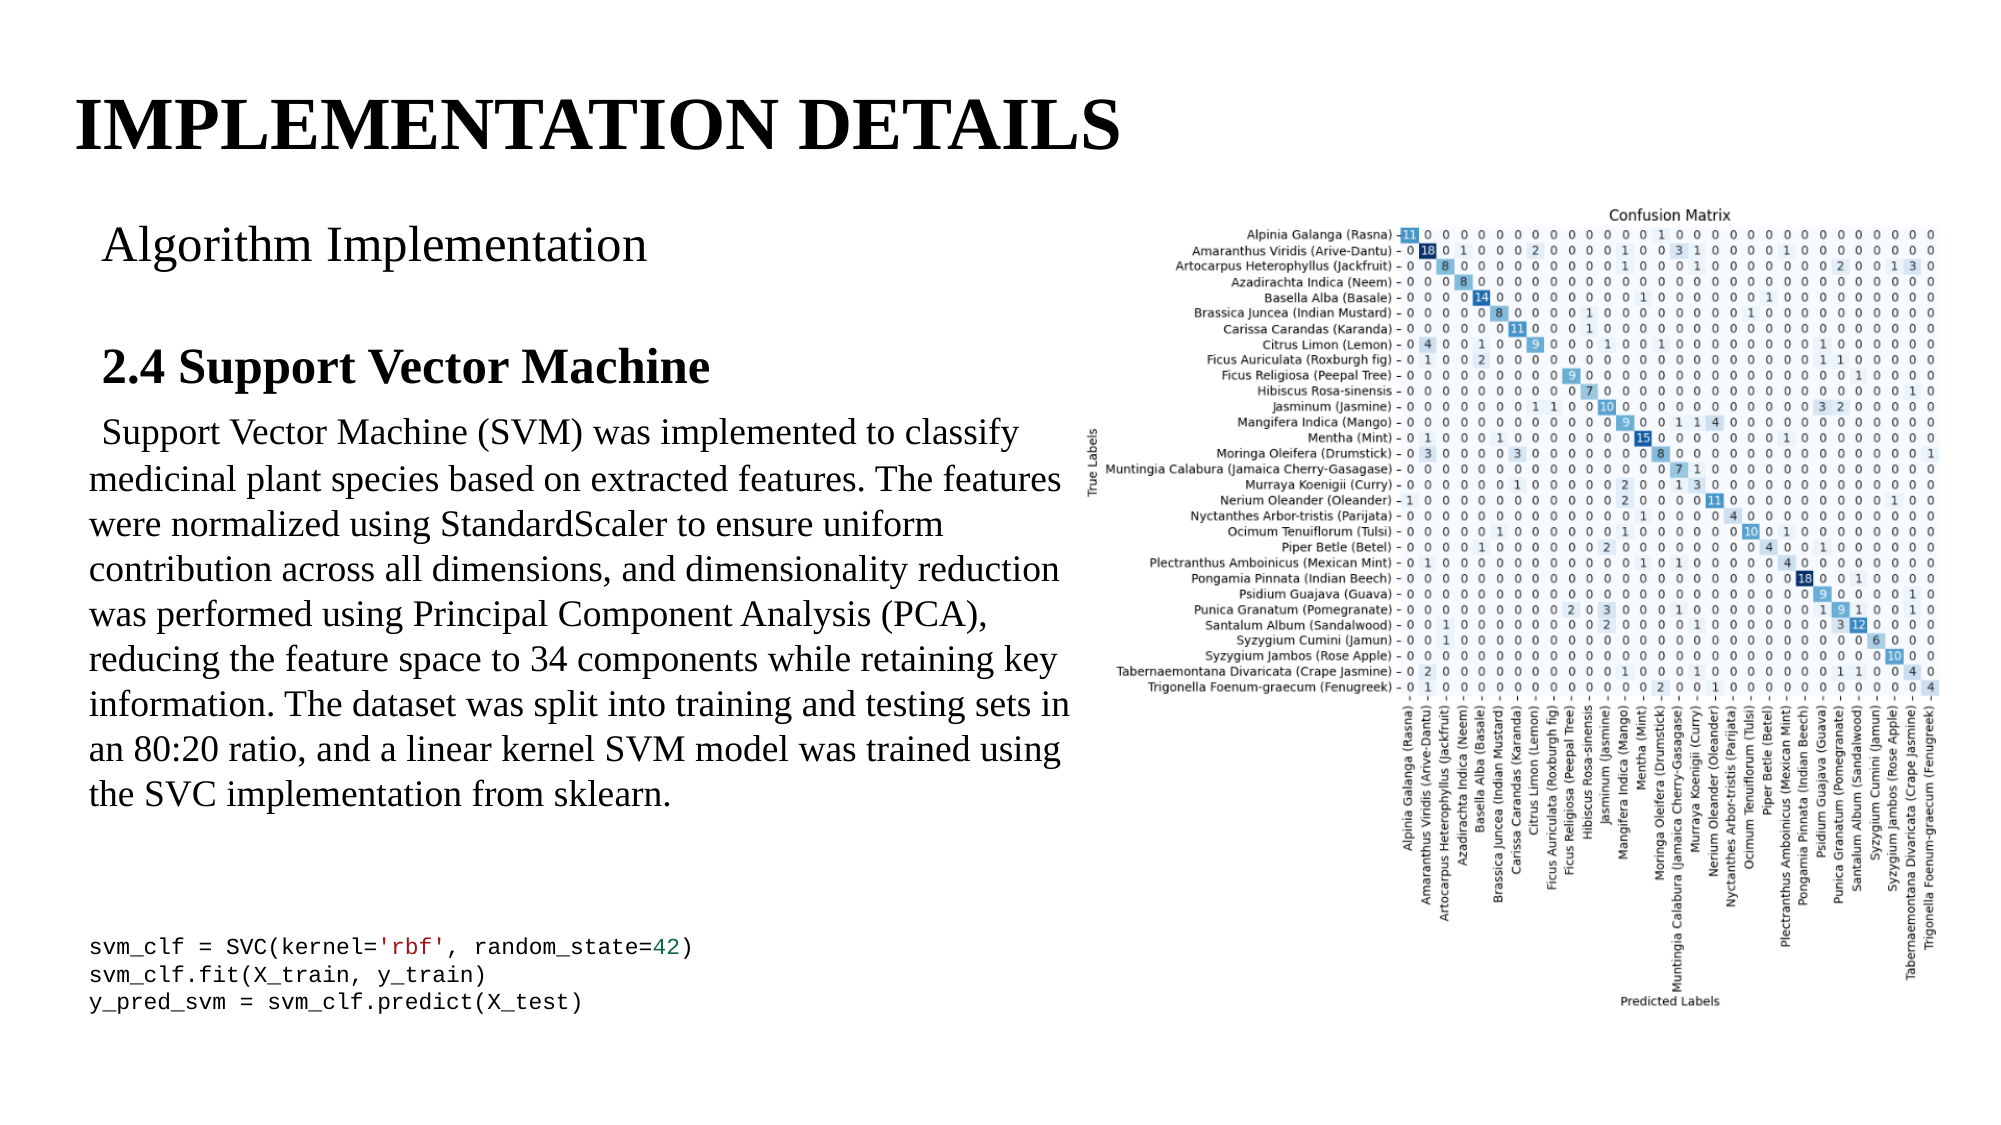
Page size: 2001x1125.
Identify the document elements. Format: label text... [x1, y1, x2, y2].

picture [1078, 207, 1960, 1010]
title Algorithm Implementation 2.4 Support Vector Machine Support Vector Machine (SVM) was implemented to classify medicinal plant species based on extracted features. The features were normalized using StandardScaler to ensure uniform contribution across all dimensions, and dimensionality reduction was performed using Principal Component Analysis (PCA), reducing the feature space to 34 components while retaining key information. The dataset was split into training and testing sets in an 80:20 ratio, and a linear kernel SVM model was trained using the SVC implementation from sklearn. svm_clf = SVC(kernel='rbf', random_state=42) svm_clf.fit(X_train, y_train) y_pred_svm = svm_clf.predict(X_test) [68, 190, 1092, 1027]
title IMPLEMENTATION DETAILS [54, 65, 1910, 191]
